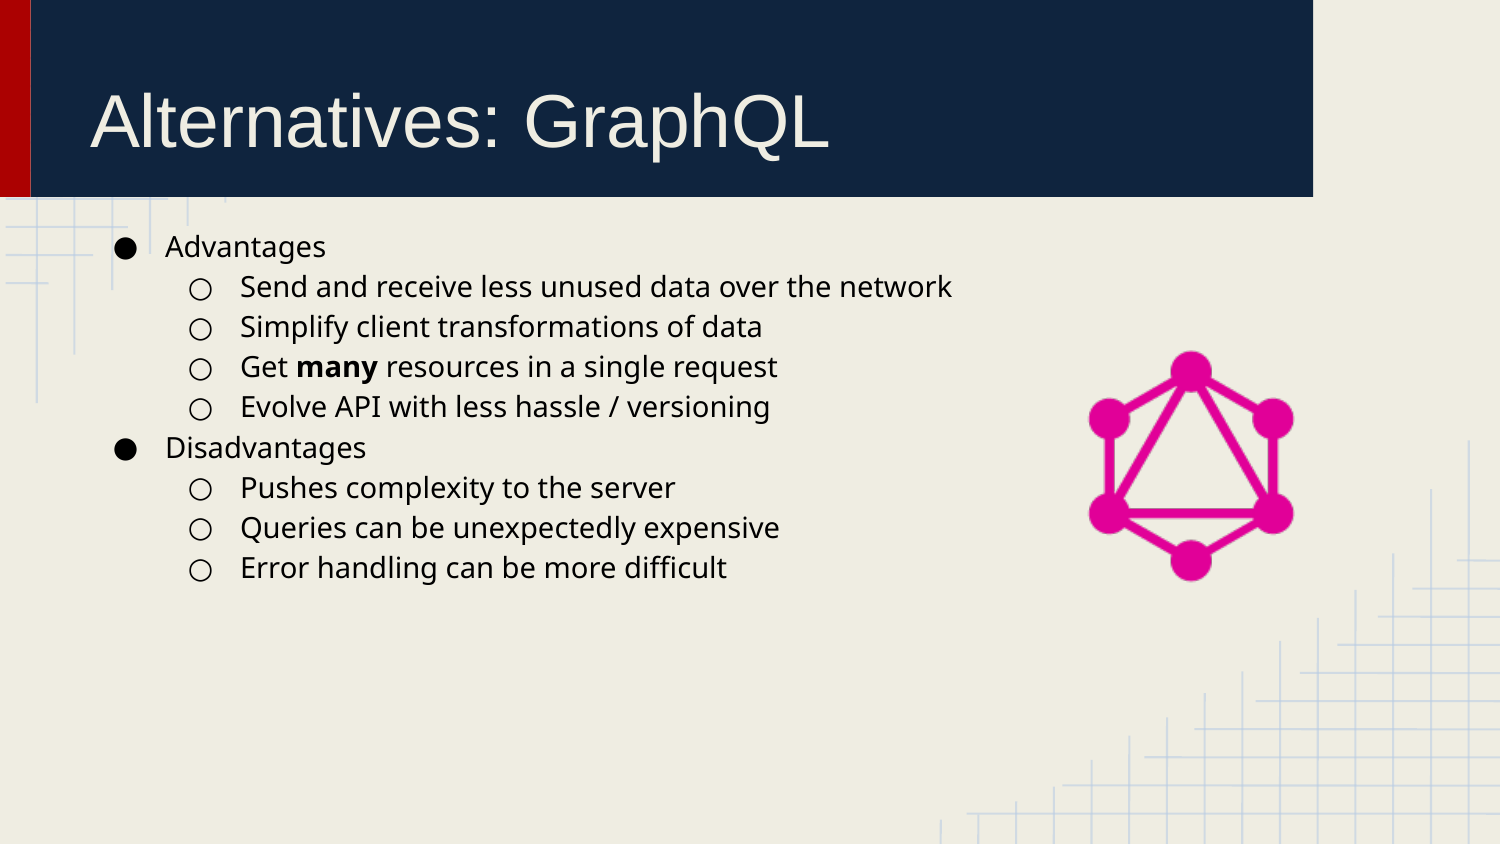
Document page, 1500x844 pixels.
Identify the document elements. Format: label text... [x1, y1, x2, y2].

picture [1074, 349, 1310, 584]
title Alternatives: GraphQL [75, 10, 1276, 178]
list Advantages Send and receive less unused data over the network Simplify client transformations of data Get many resources in a single request Evolve API with less hassle / versioning Disadvantages Pushes complexity to the server Queries can be unexpectedly expensive Error handling can be more difficult [75, 207, 980, 804]
